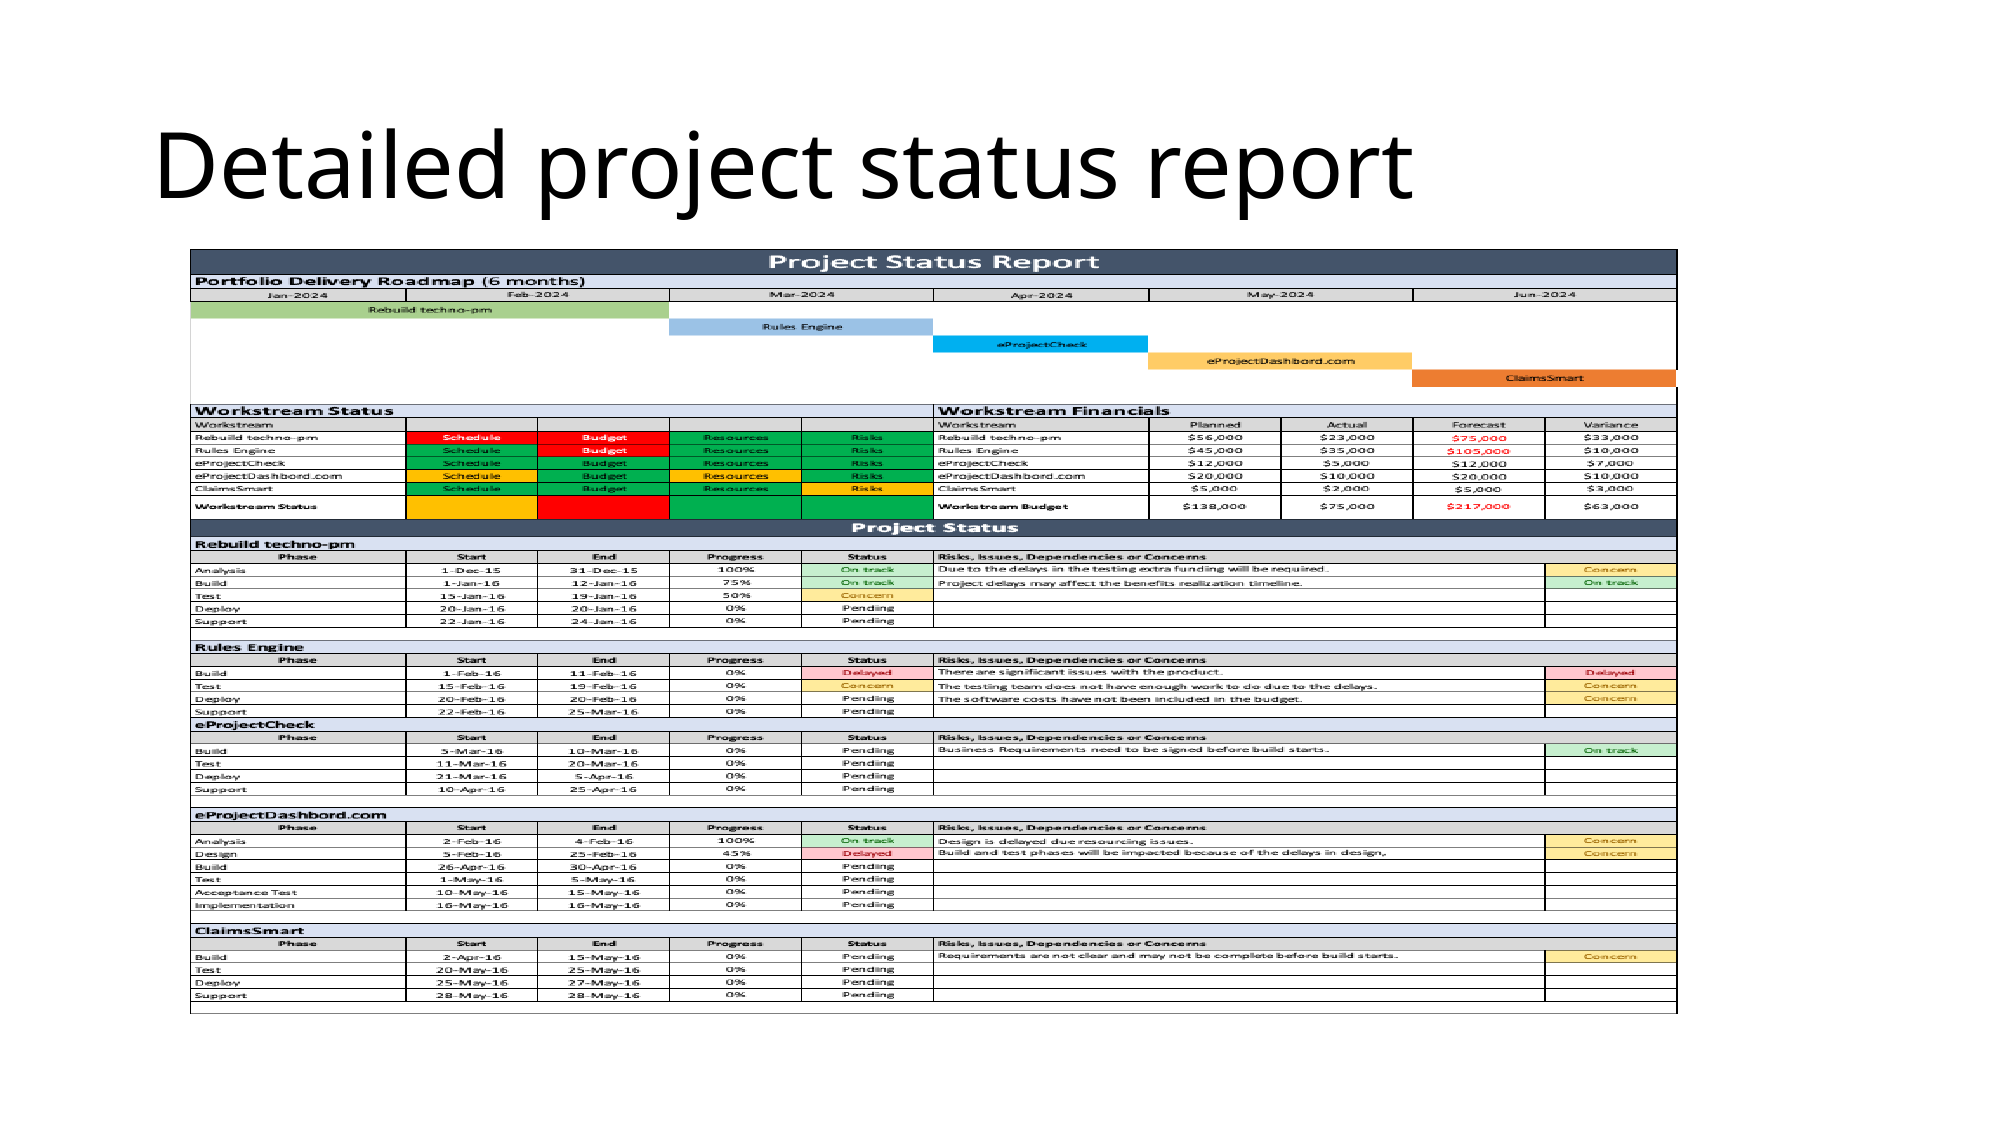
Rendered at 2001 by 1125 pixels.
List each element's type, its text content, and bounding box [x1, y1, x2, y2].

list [190, 249, 1678, 1014]
title Detailed project status report [137, 59, 1863, 278]
